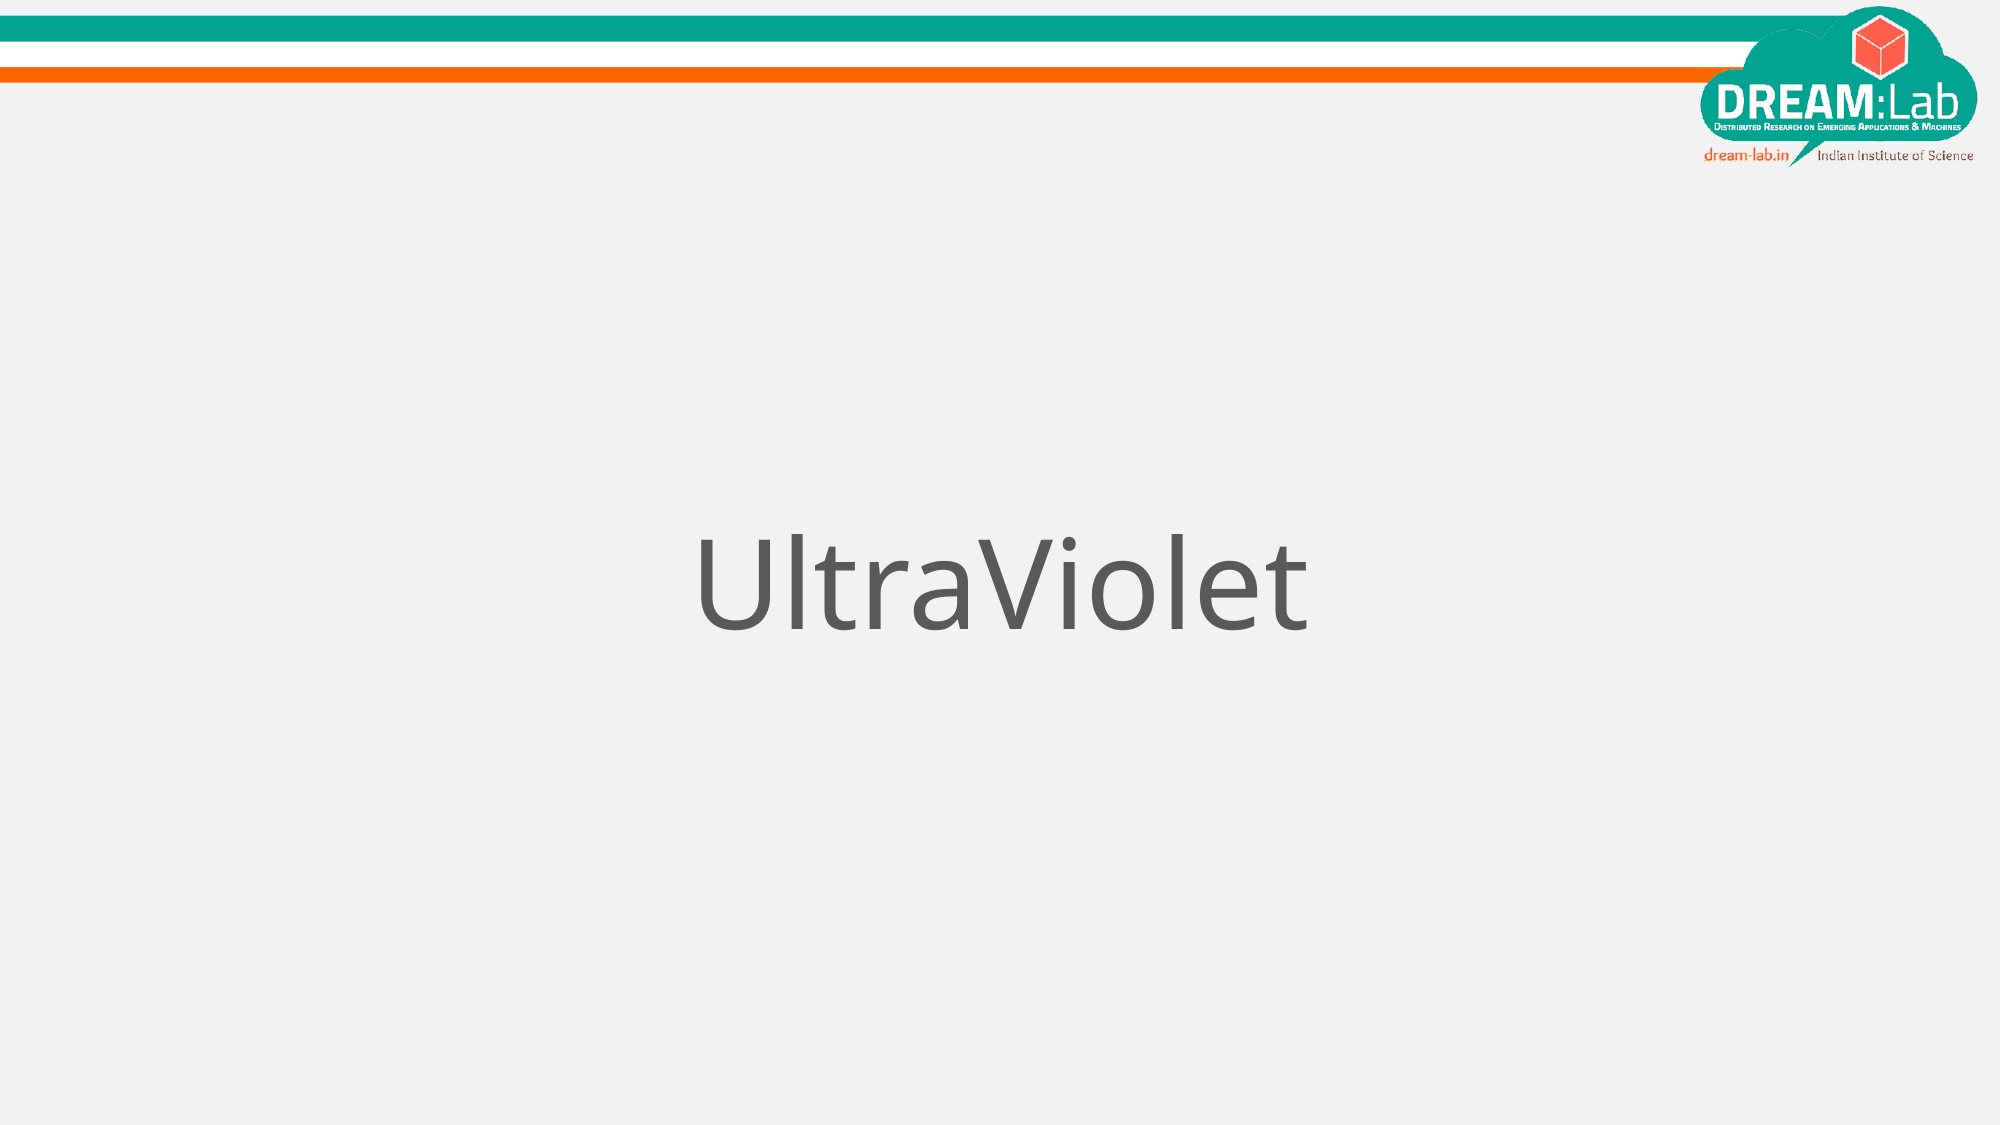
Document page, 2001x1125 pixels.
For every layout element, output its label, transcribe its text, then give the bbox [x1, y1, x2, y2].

picture [1694, 0, 1986, 237]
title UltraViolet [249, 272, 1750, 665]
